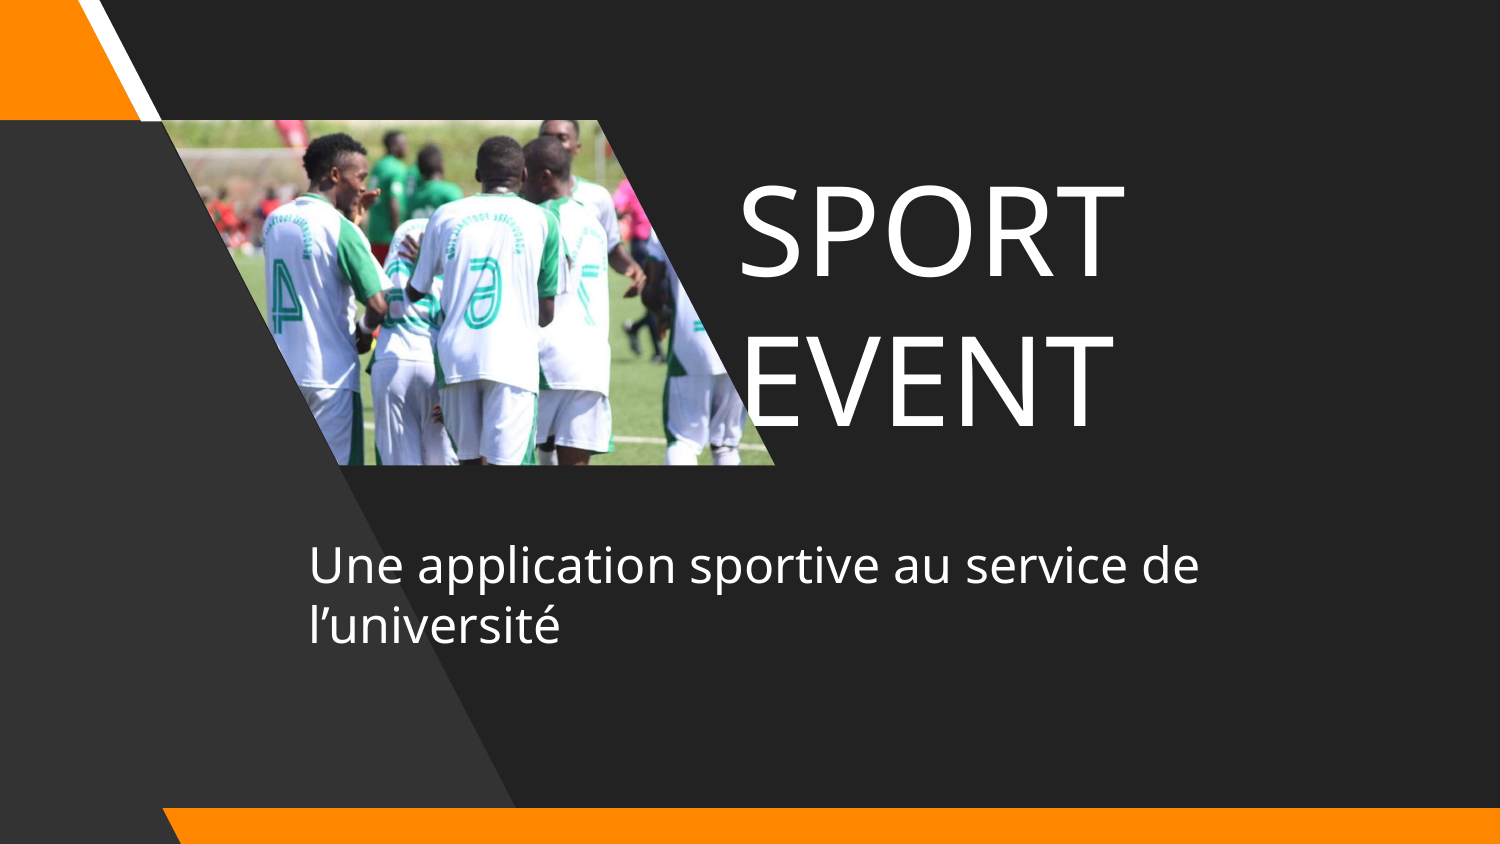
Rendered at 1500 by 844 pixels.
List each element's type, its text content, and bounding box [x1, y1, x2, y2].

title SPORT EVENT [779, 206, 1500, 397]
picture [160, 119, 776, 466]
subtitle Une application sportive au service de l’université [293, 518, 1436, 649]
